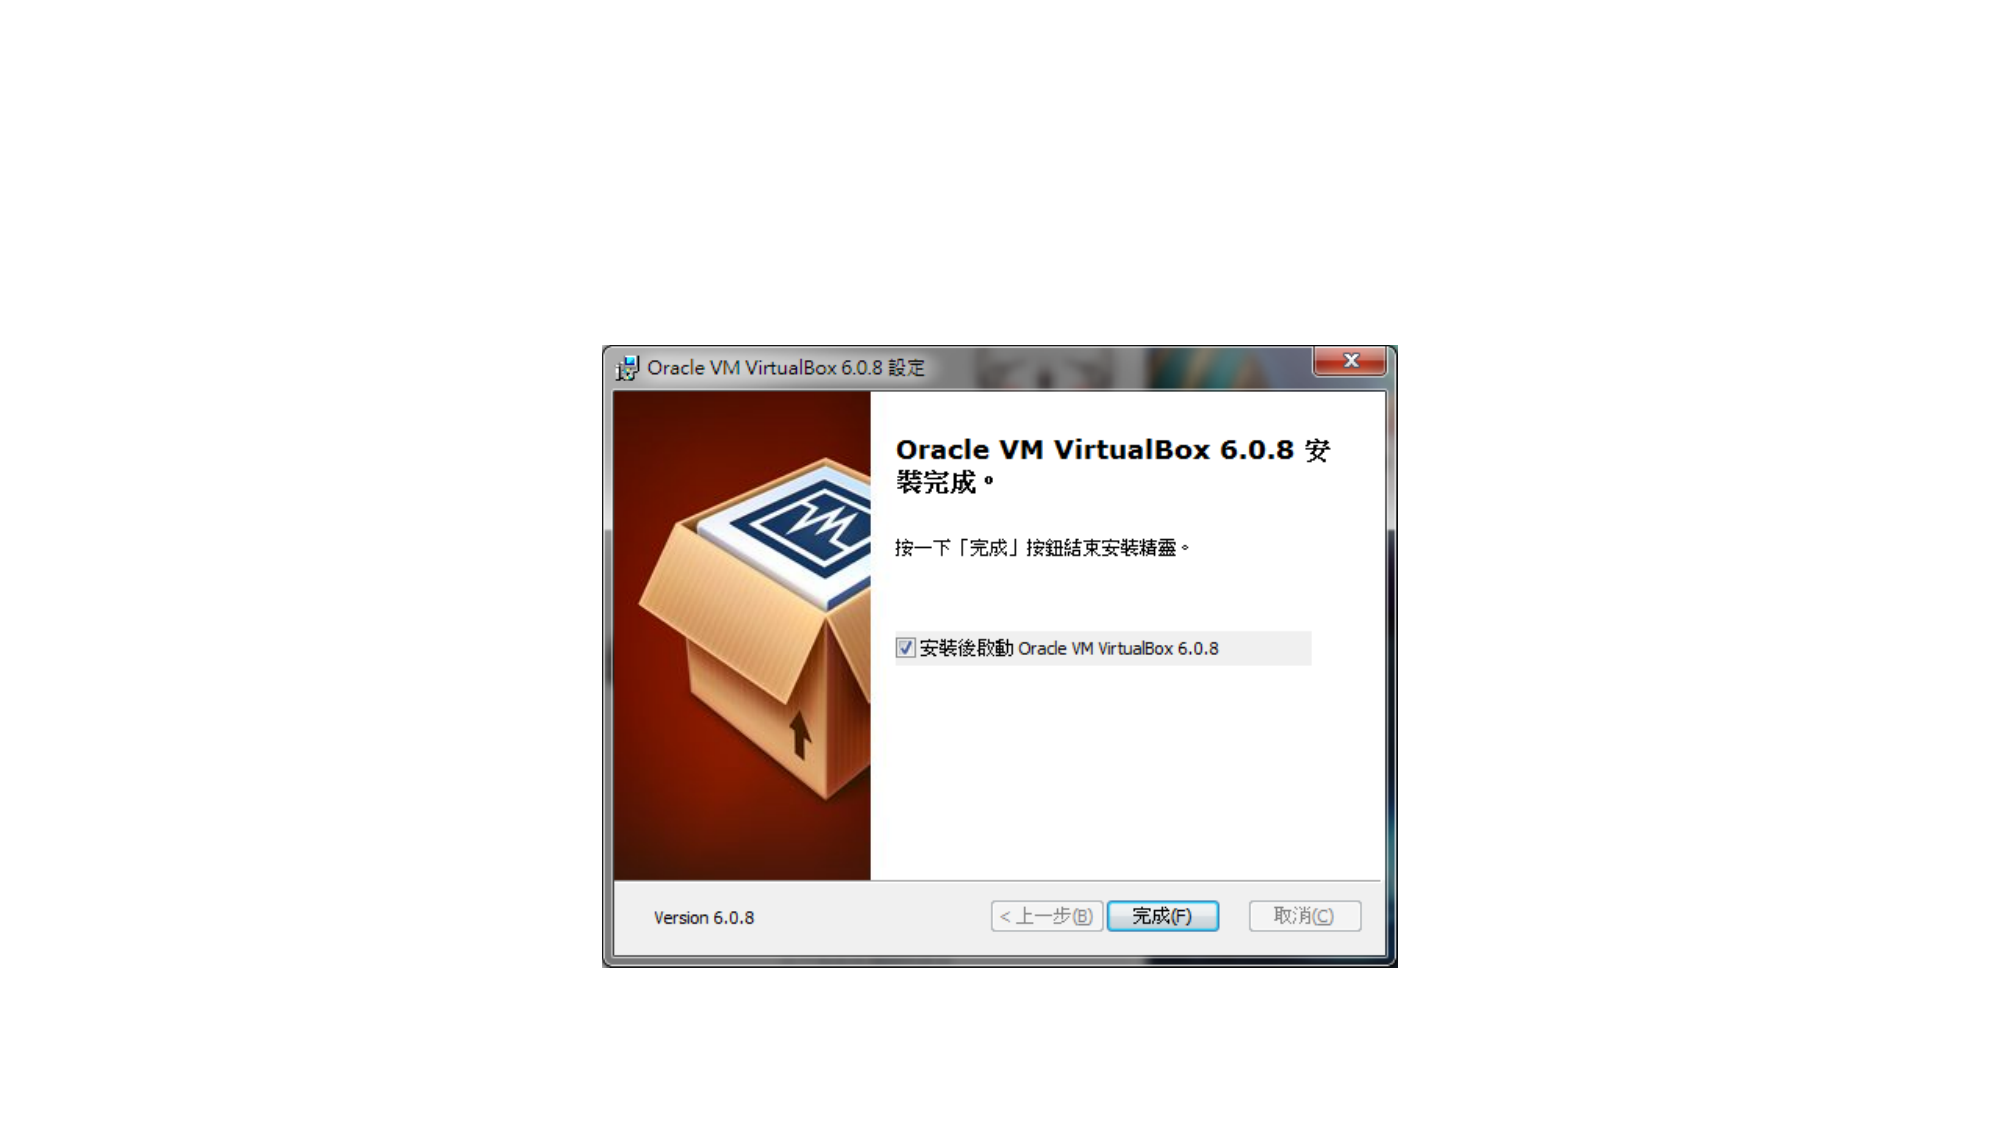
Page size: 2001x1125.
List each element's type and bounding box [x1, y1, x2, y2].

list [602, 345, 1398, 968]
